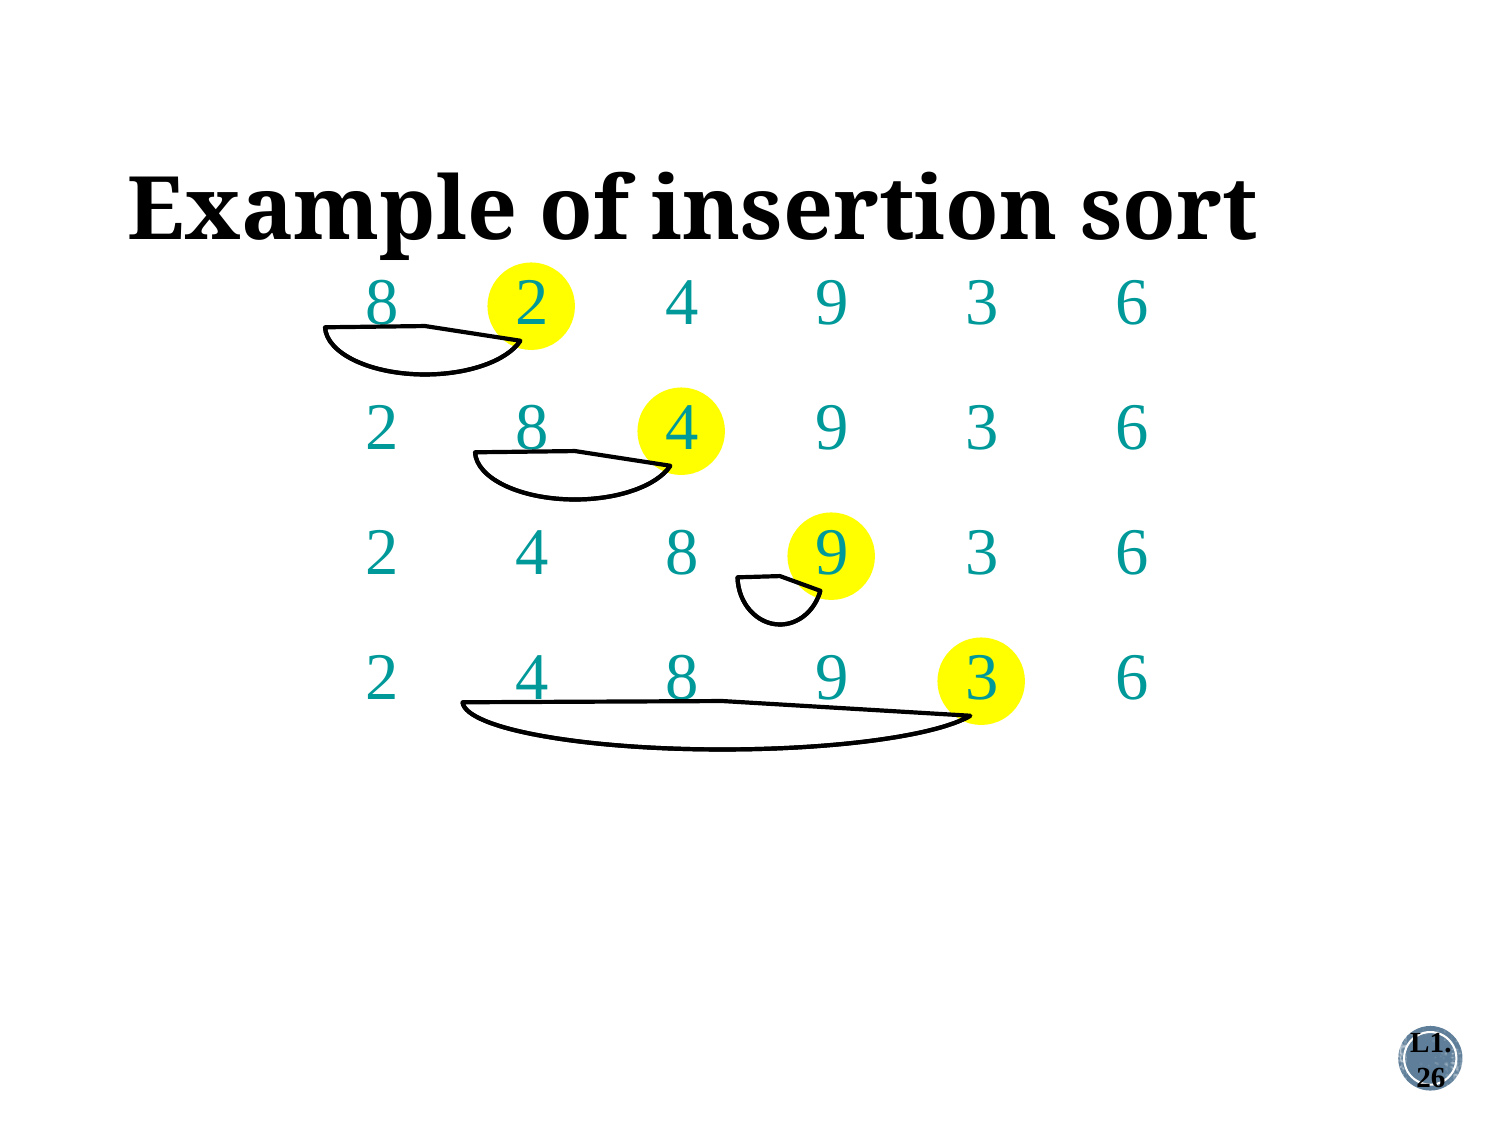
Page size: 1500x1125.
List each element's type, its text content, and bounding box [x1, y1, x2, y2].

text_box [349, 374, 1164, 499]
text_box L1.26 [1391, 1028, 1471, 1089]
text_box [937, 651, 949, 711]
text_box [962, 720, 1002, 725]
text_box 8 [649, 633, 714, 701]
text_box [324, 249, 1164, 375]
text_box 4 [499, 633, 564, 702]
text_box 2 [349, 632, 414, 720]
title Example of insertion sort [112, 79, 1388, 344]
text_box [462, 701, 971, 750]
text_box 6 [1099, 632, 1164, 720]
text_box 9 [799, 633, 864, 709]
text_box 3 [949, 633, 1014, 720]
text_box [1014, 652, 1025, 711]
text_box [349, 499, 1164, 625]
